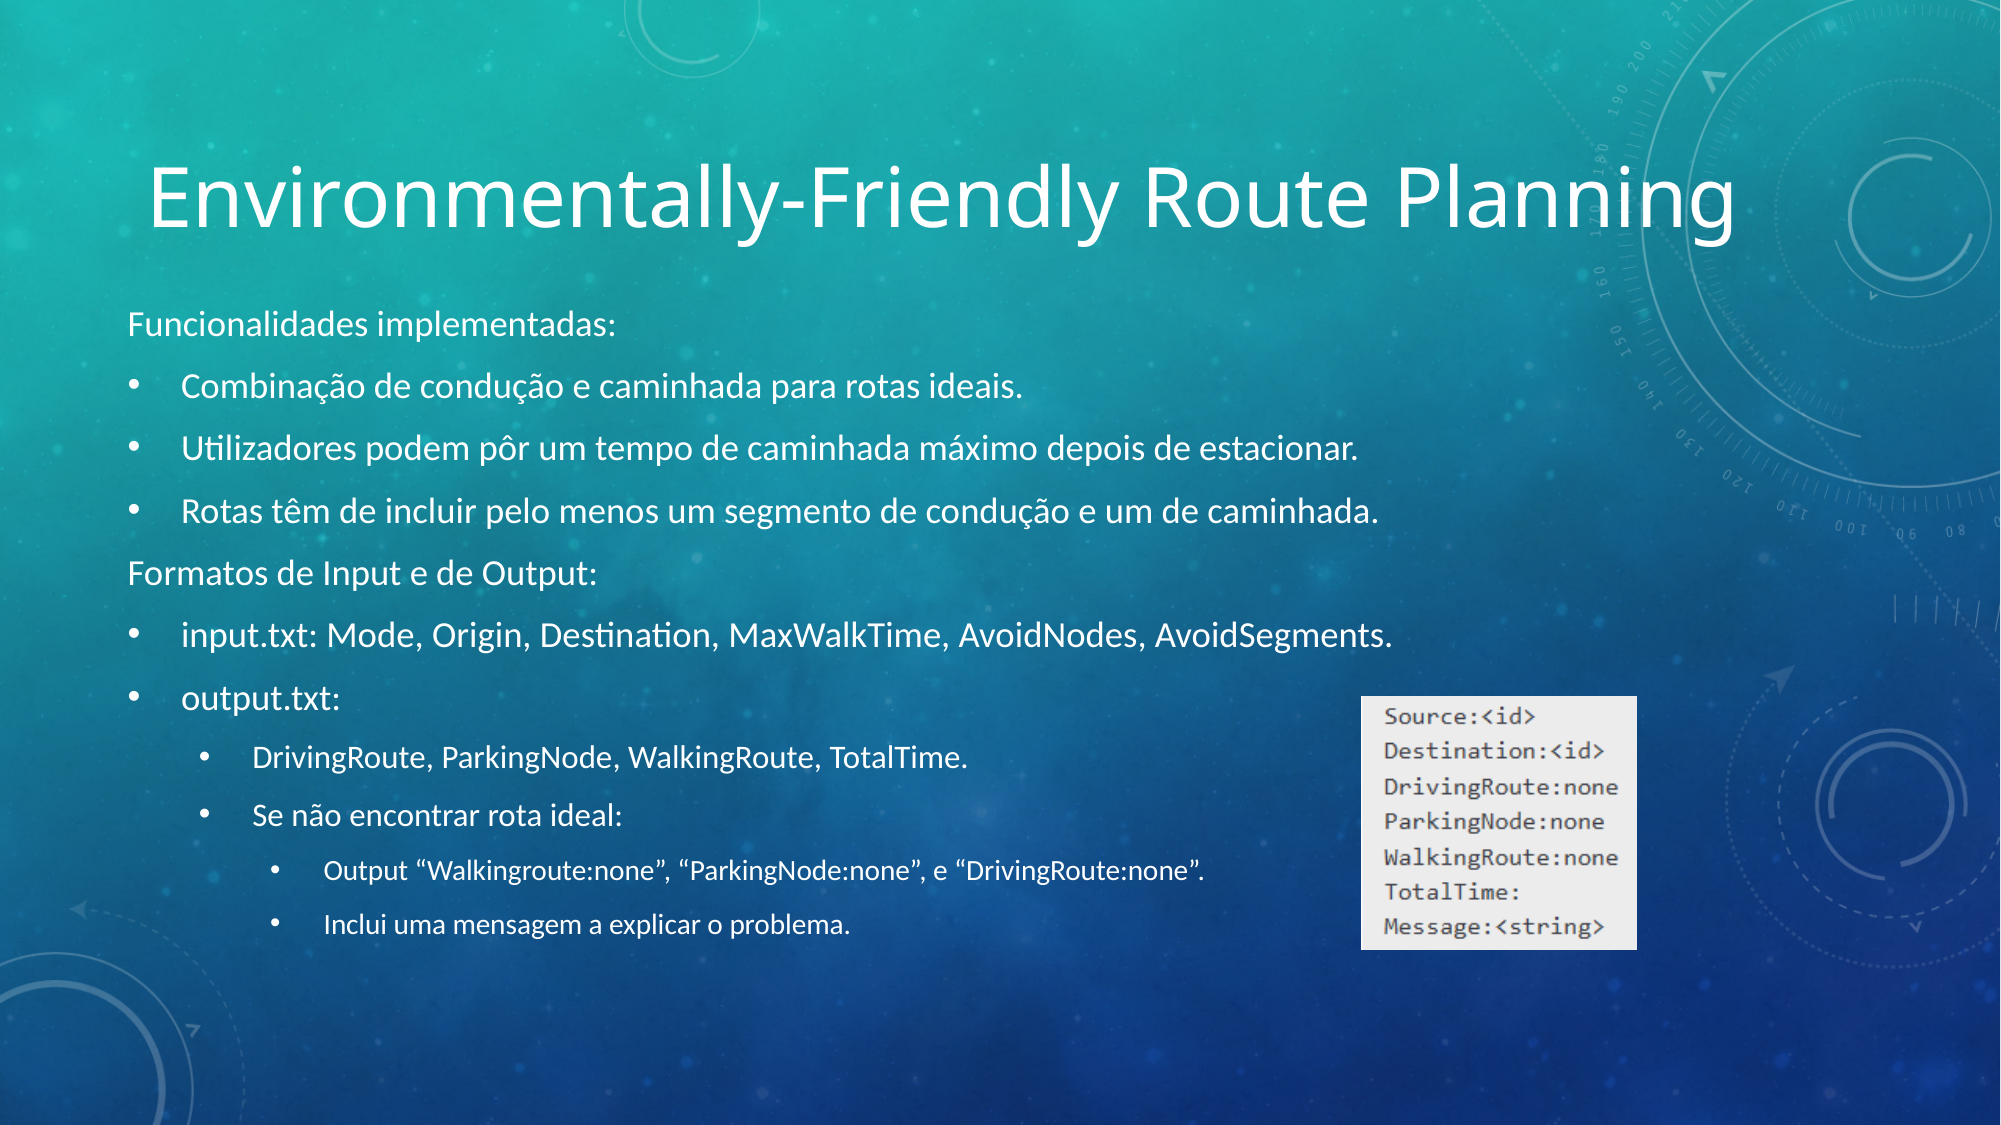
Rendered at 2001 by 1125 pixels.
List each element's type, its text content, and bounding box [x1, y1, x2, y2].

title Environmentally-Friendly Route Planning [112, 99, 1775, 289]
picture [0, 0, 2001, 1125]
list Funcionalidades implementadas: Combinação de condução e caminhada para rotas ideais. Utilizadores podem pôr um tempo de caminhada máximo depois de estacionar. Rotas têm de incluir pelo menos um segmento de condução e um de caminhada. Formatos de Input e de Output: input.txt: Mode, Origin, Destination, MaxWalkTime, AvoidNodes, AvoidSegments. output.txt: DrivingRoute, ParkingNode, WalkingRoute, TotalTime. Se não encontrar rota ideal: Output “Walkingroute:none”, “ParkingNode:none”, e “DrivingRoute:none”. Inclui uma mensagem a explicar o problema. [112, 289, 1775, 950]
